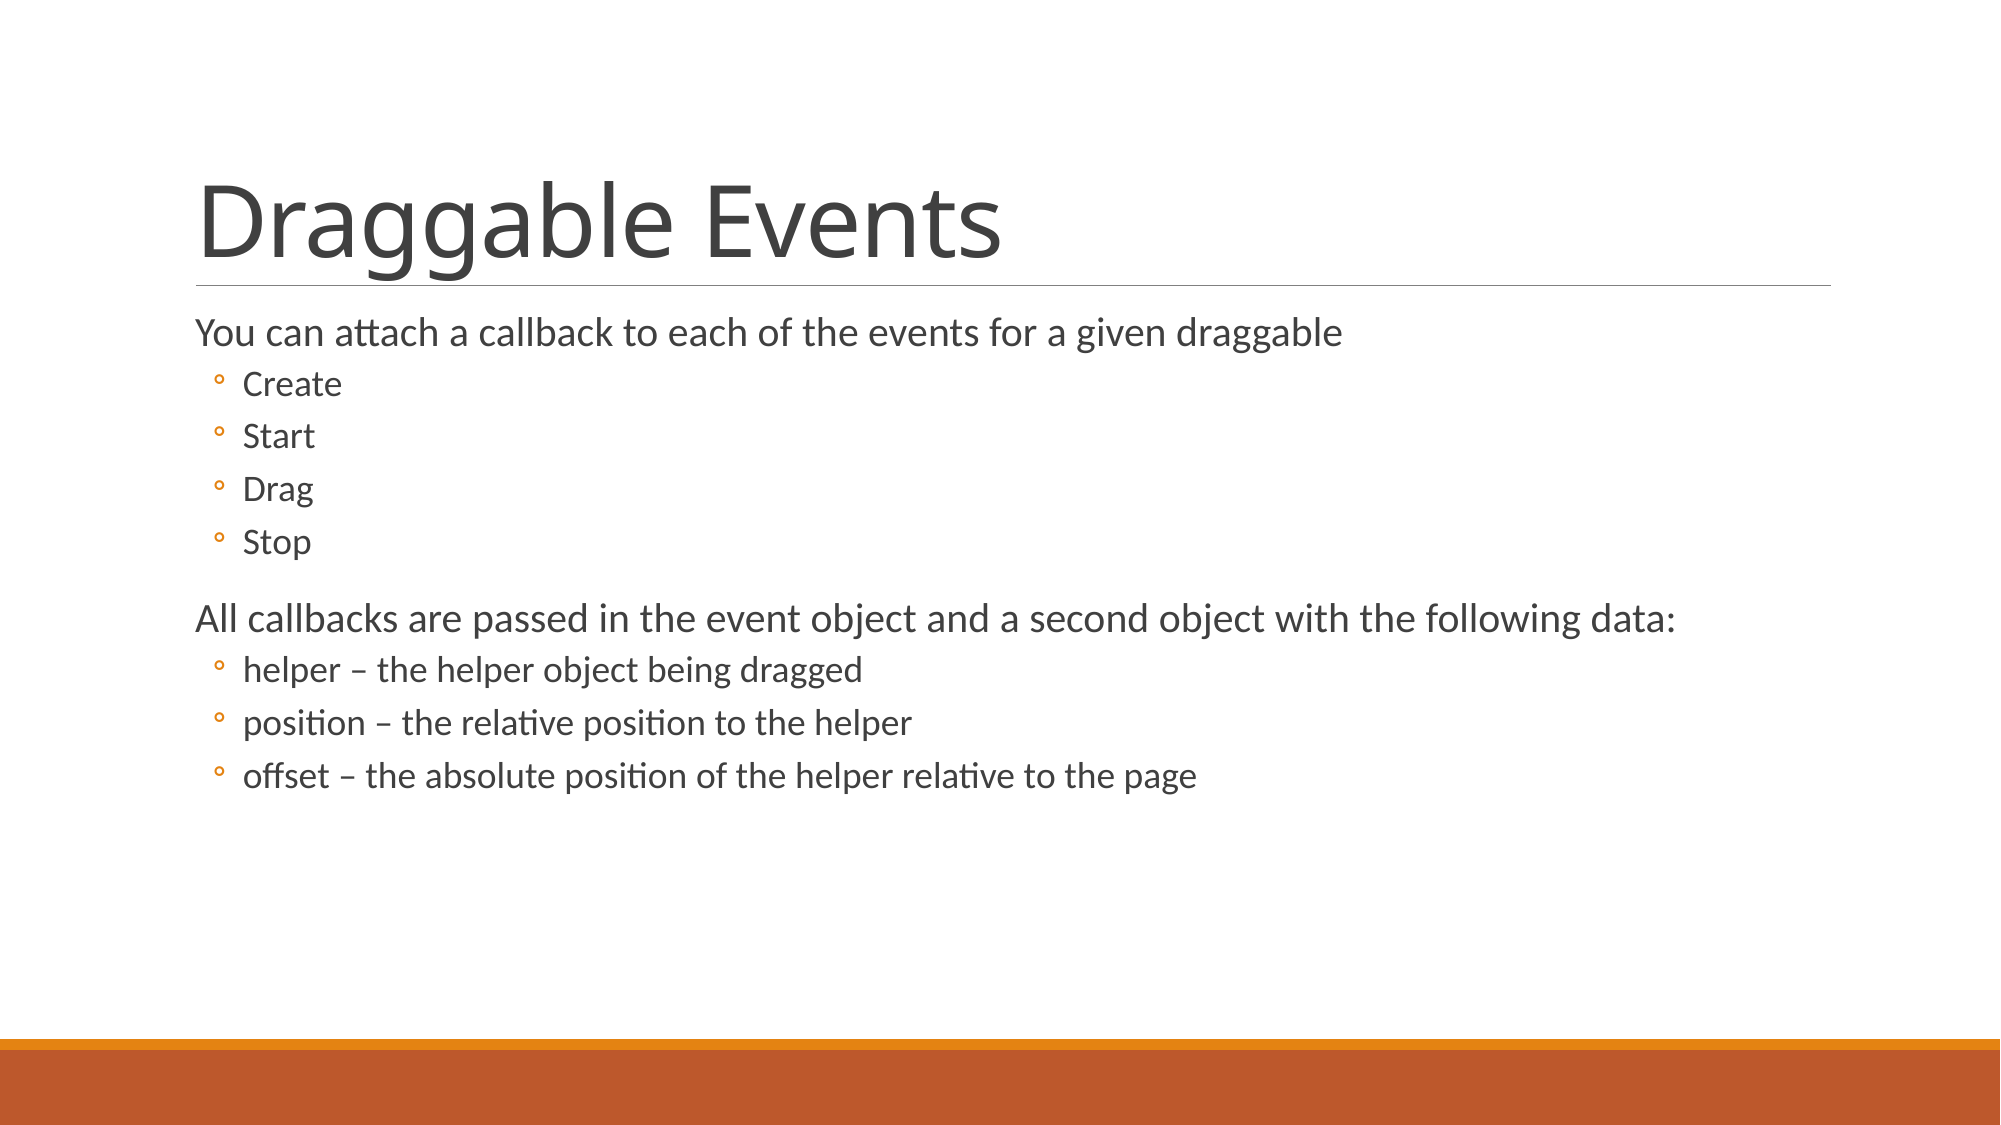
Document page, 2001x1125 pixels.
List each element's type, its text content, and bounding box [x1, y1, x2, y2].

list You can attach a callback to each of the events for a given draggable Create Start Drag Stop All callbacks are passed in the event object and a second object with the following data: helper – the helper object being dragged position – the relative position to the helper offset – the absolute position of the helper relative to the page [180, 302, 1830, 963]
title Draggable Events [180, 47, 1830, 285]
